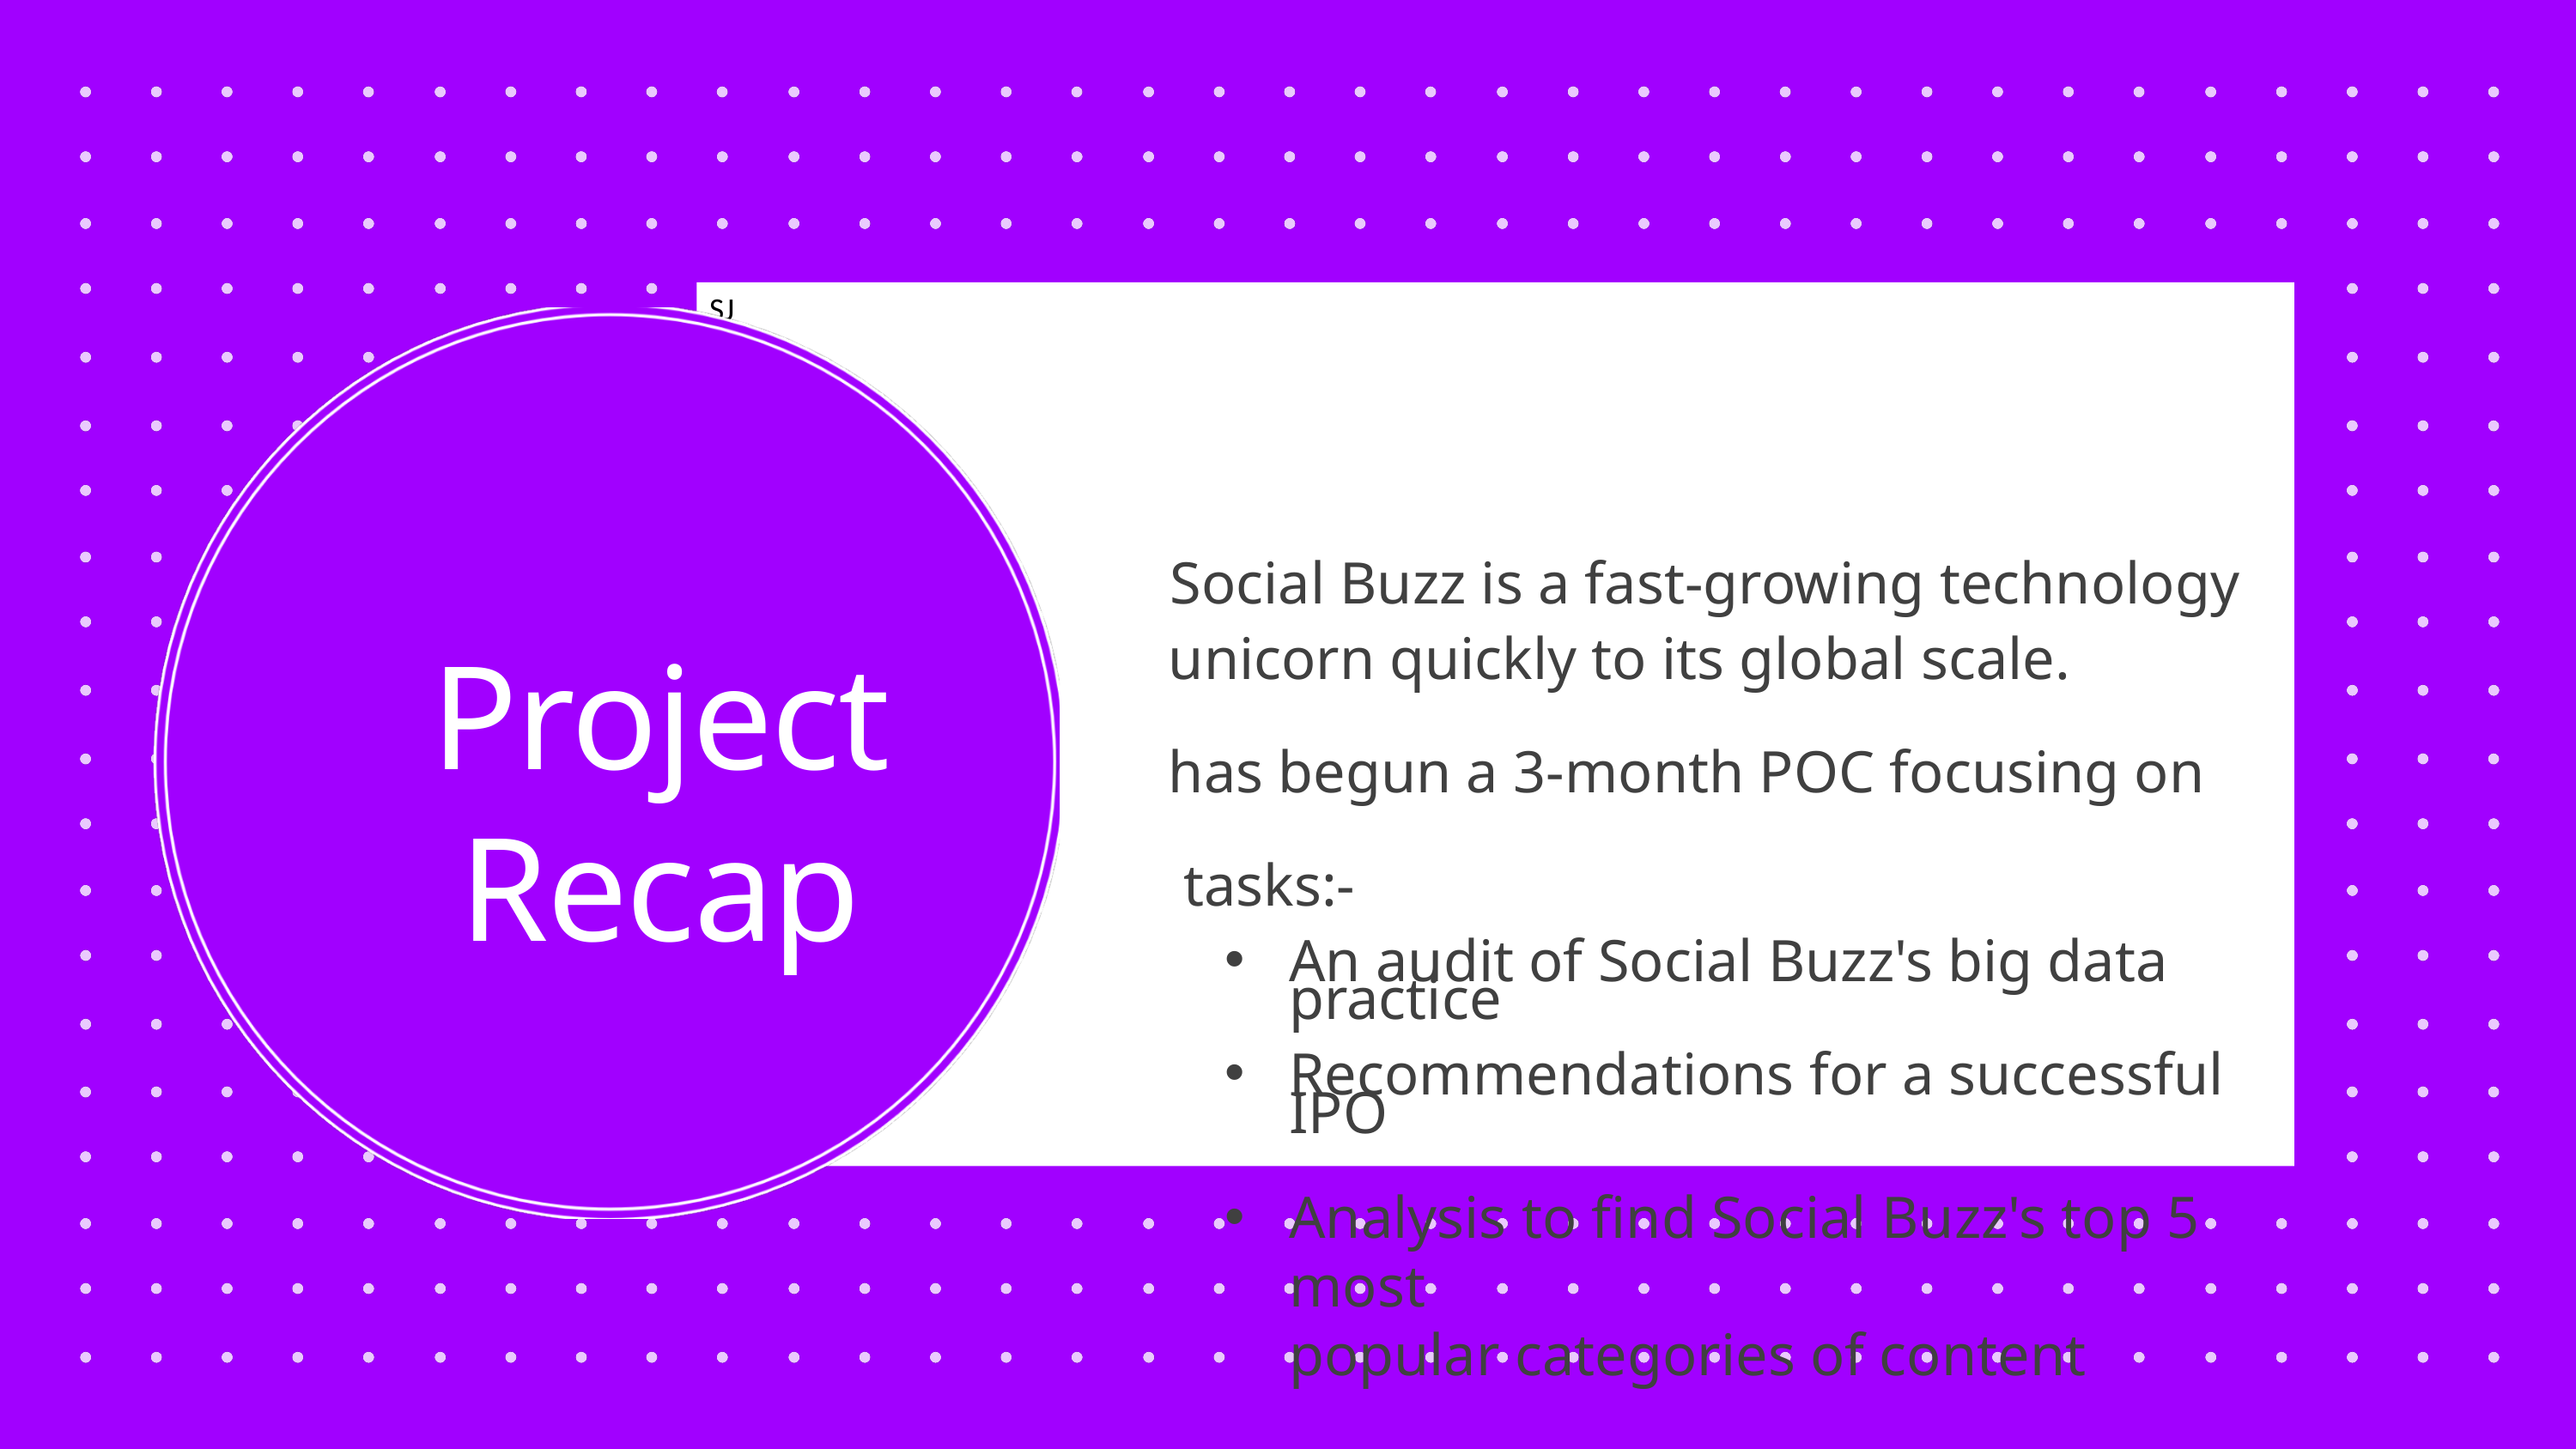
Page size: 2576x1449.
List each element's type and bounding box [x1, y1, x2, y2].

picture [149, 306, 1060, 1219]
text_box [72, 82, 2504, 1367]
